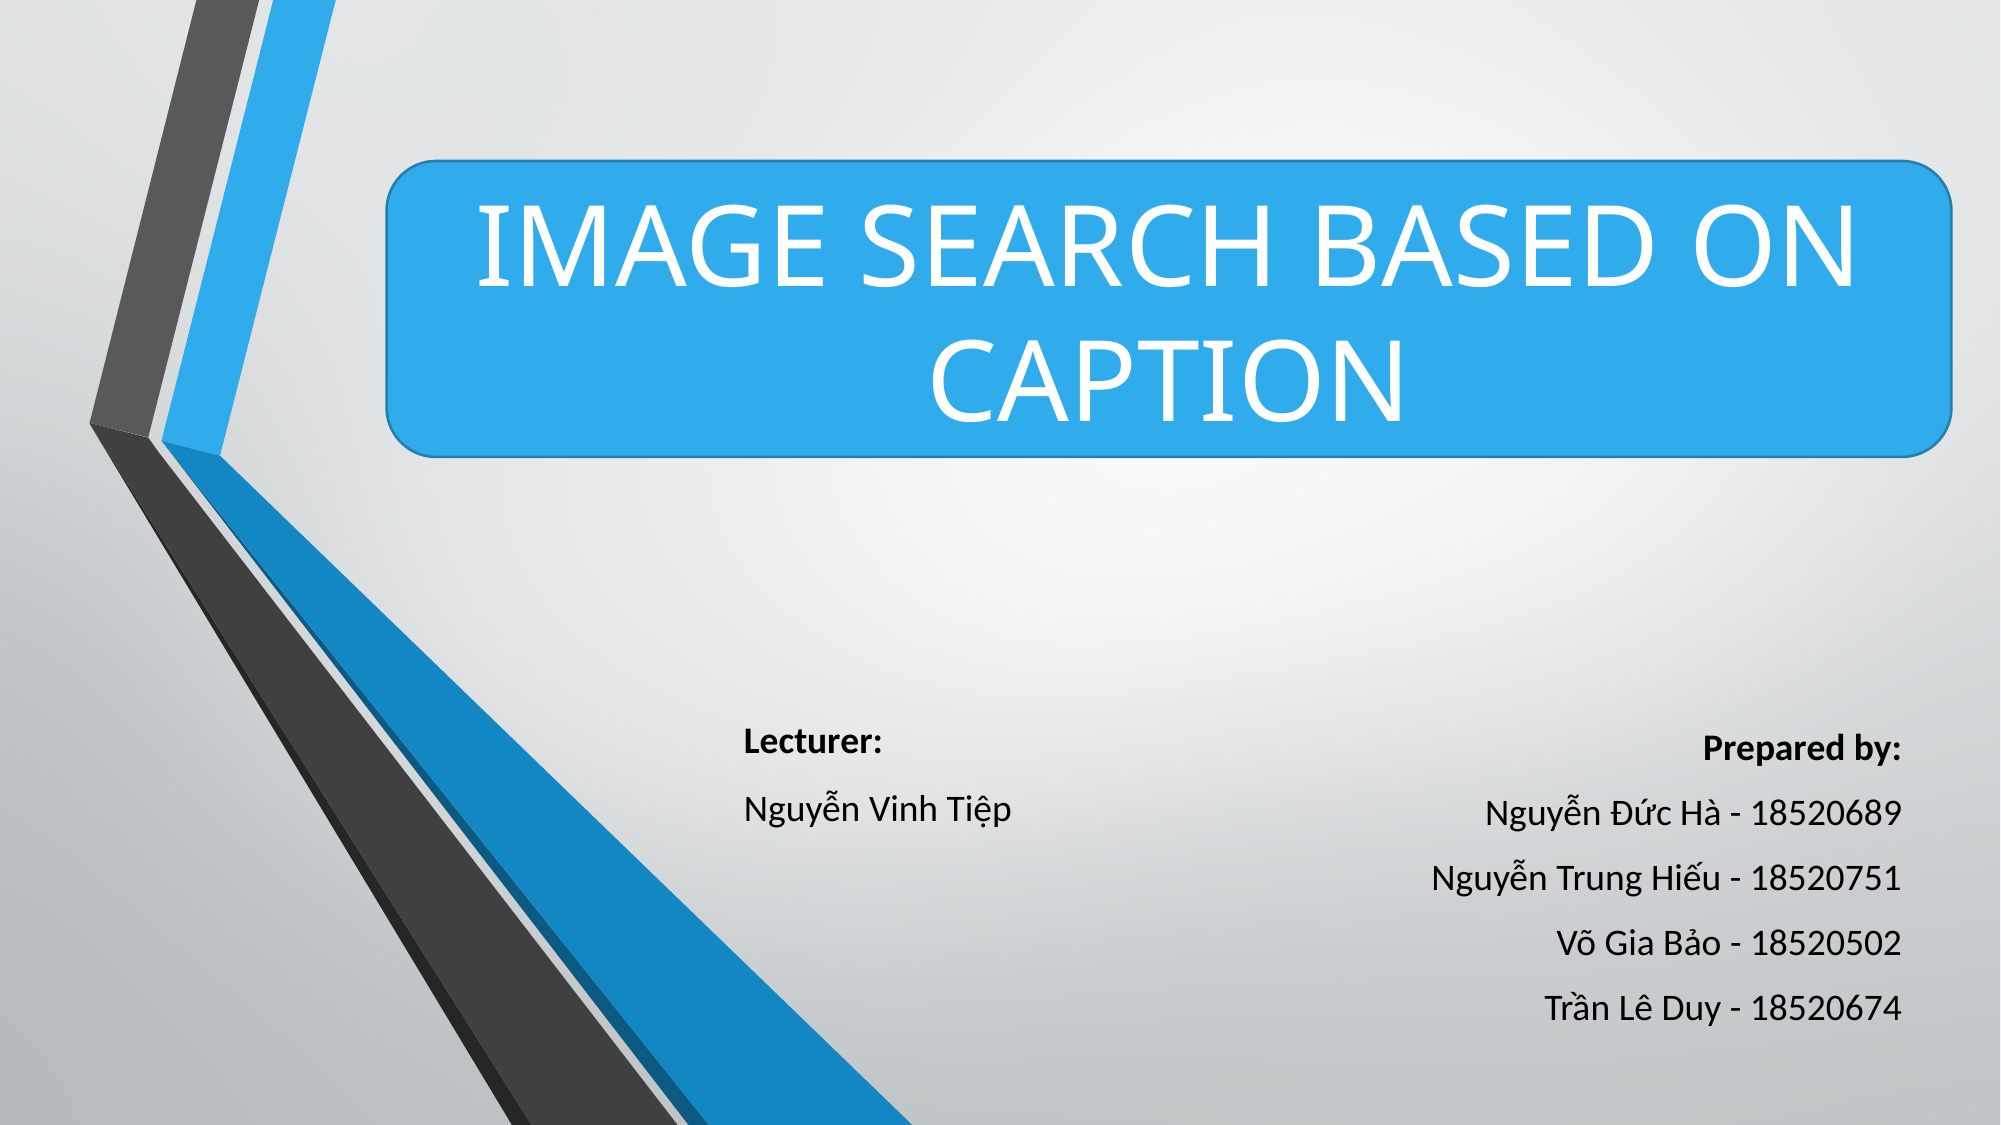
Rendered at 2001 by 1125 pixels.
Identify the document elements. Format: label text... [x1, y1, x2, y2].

text_box IMAGE SEARCH BASED ON CAPTION [385, 159, 1953, 459]
text_box Lecturer: Nguyễn Vinh Tiệp [729, 686, 1192, 881]
subtitle Prepared by: Nguyễn Đức Hà - 18520689 Nguyễn Trung Hiếu - 18520751 Võ Gia Bảo - 18520502 Trần Lê Duy - 18520674 [850, 715, 1918, 1102]
